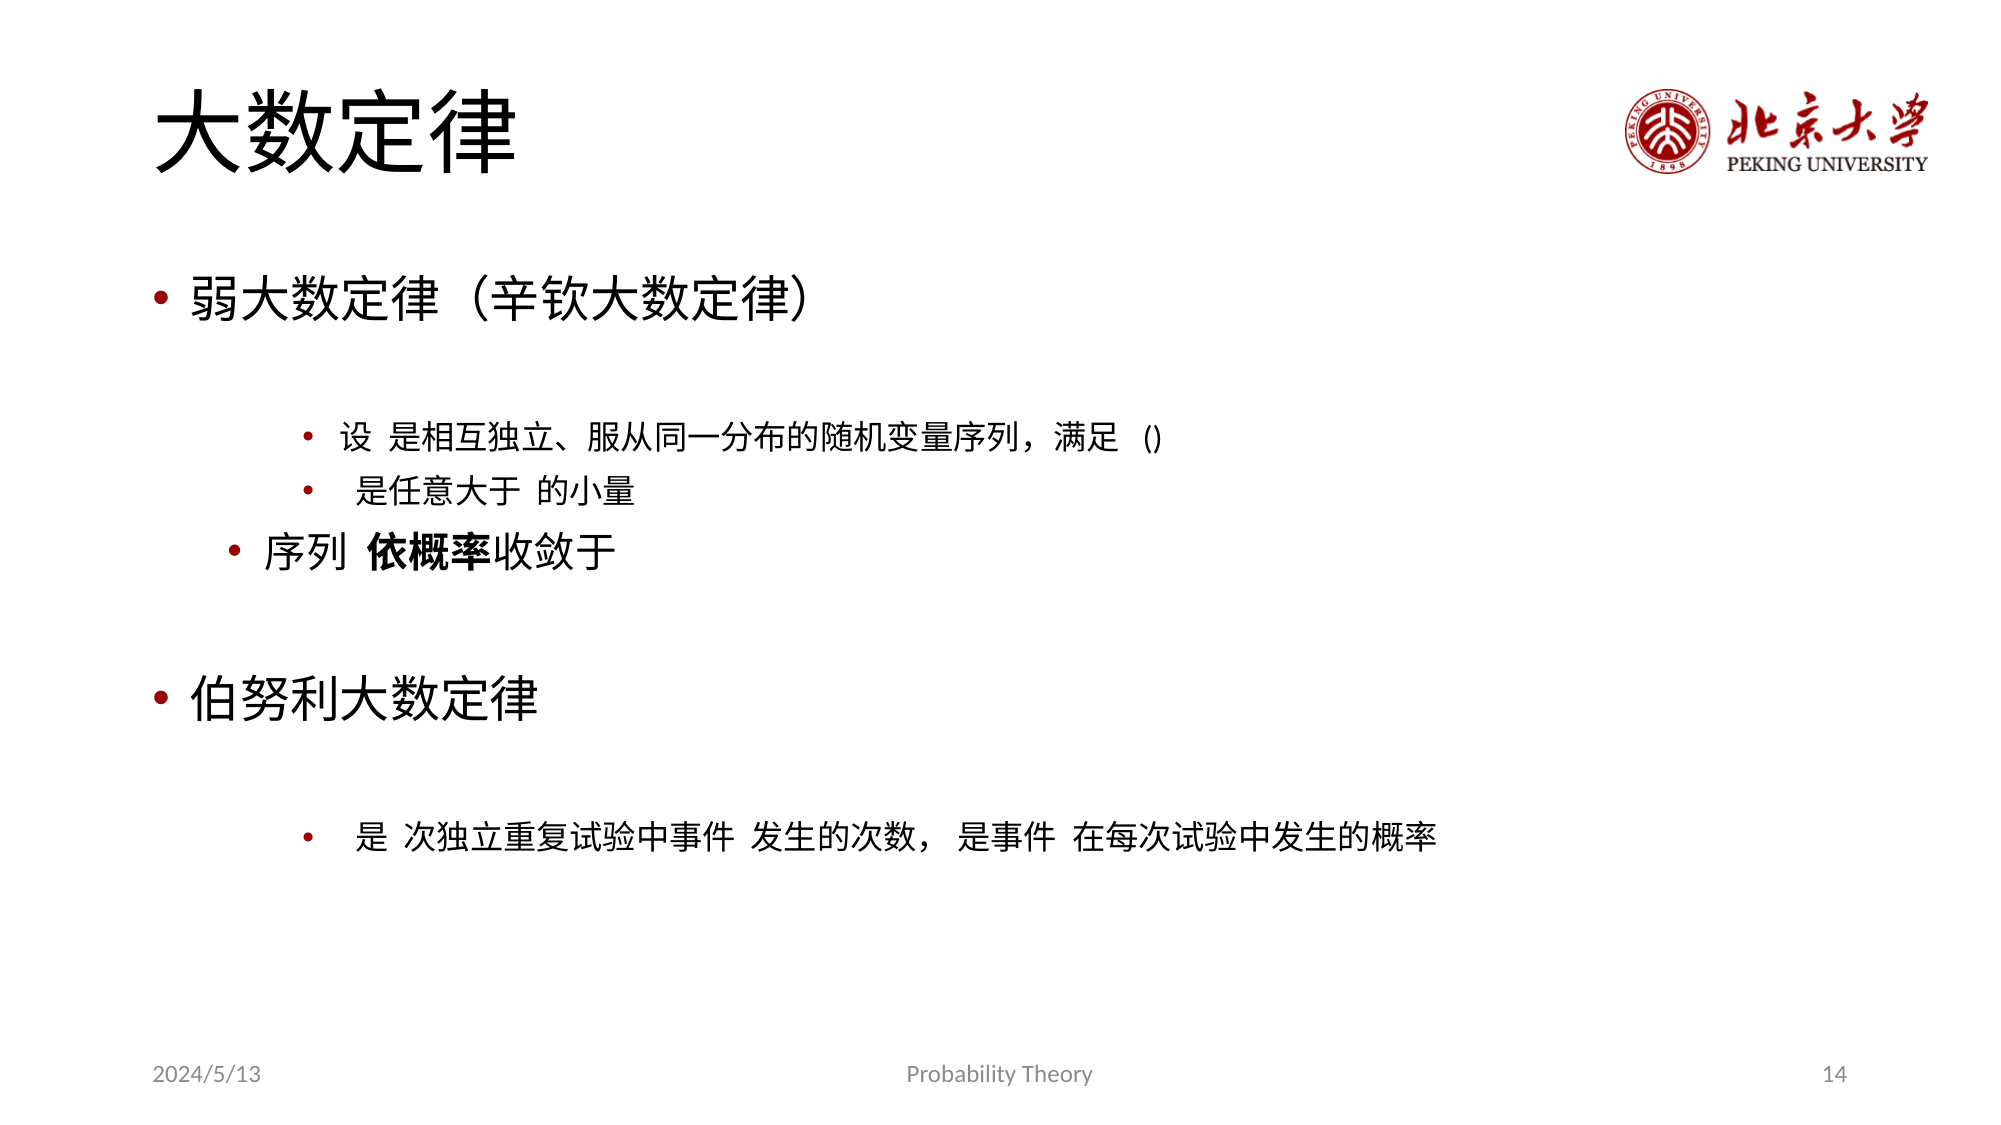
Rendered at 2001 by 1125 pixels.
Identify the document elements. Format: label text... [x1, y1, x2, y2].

title 大数定律 [137, 27, 1863, 246]
picture [1863, 89, 1928, 174]
slide_number 14 [1412, 1042, 1863, 1103]
footer Probability Theory [662, 1042, 1338, 1103]
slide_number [137, 1042, 588, 1103]
